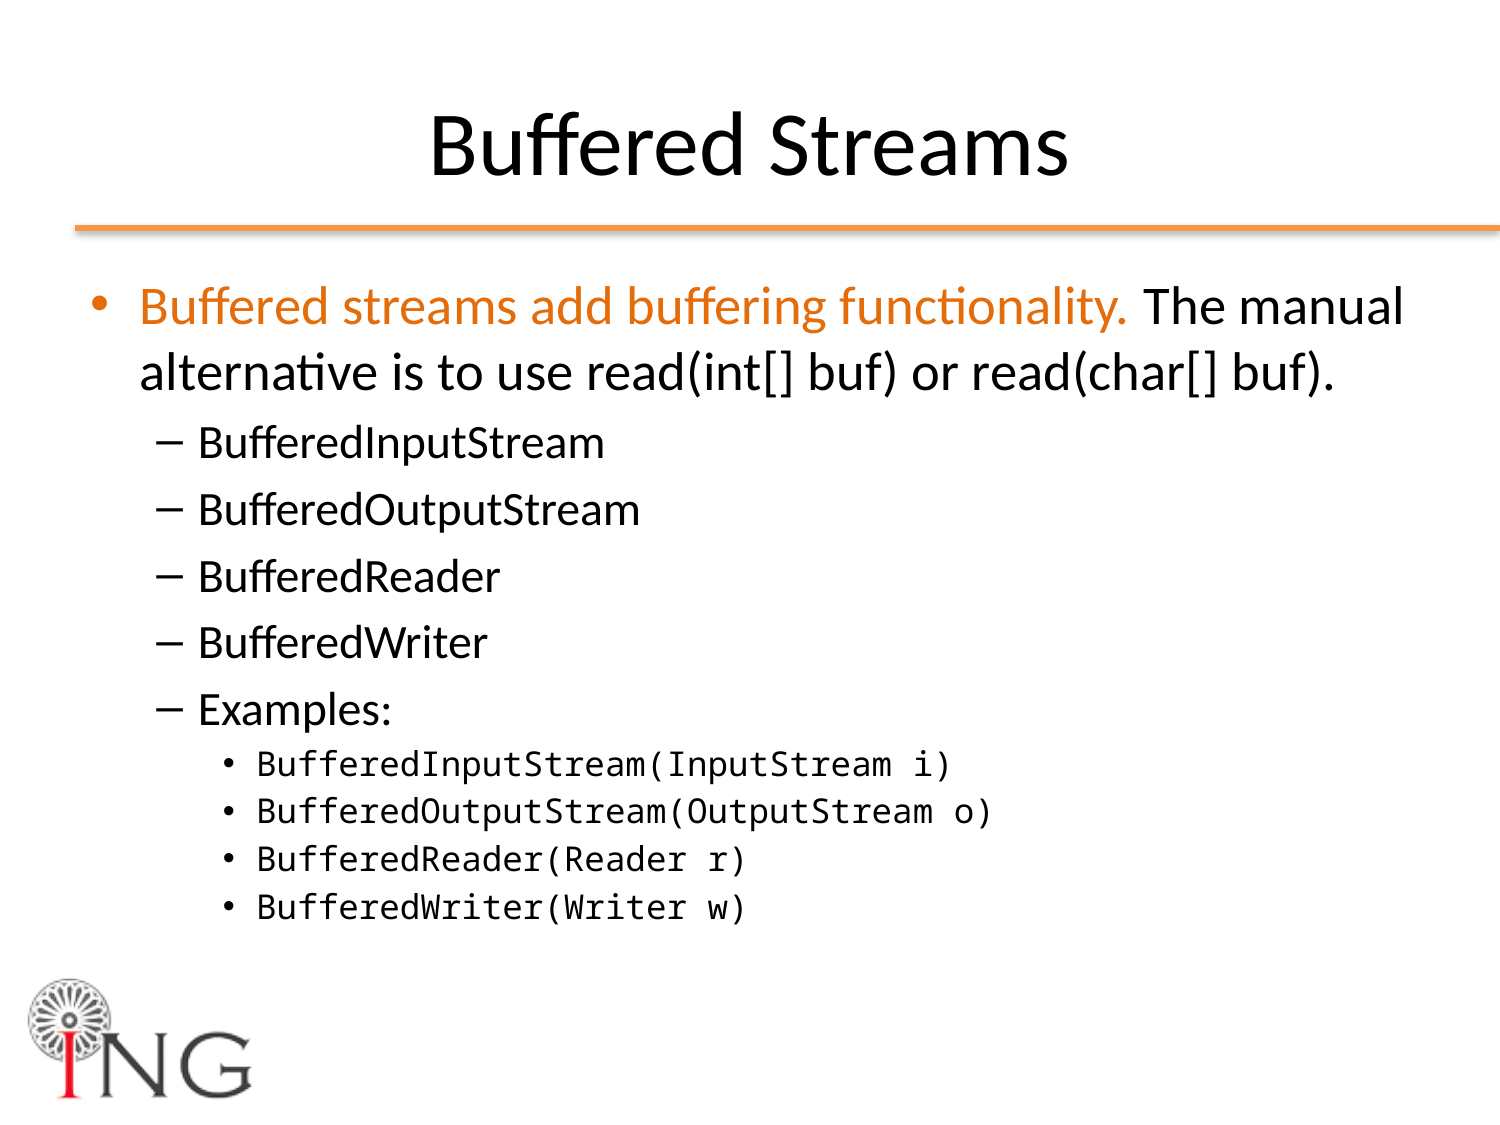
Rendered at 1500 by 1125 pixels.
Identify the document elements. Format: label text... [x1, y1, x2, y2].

title Buffered Streams [75, 45, 1425, 233]
list Buffered streams add buffering functionality. The manual alternative is to use read(int[] buf) or read(char[] buf). BufferedInputStream BufferedOutputStream BufferedReader BufferedWriter Examples: BufferedInputStream(InputStream i) BufferedOutputStream(OutputStream o) BufferedReader(Reader r) BufferedWriter(Writer w) [75, 262, 1425, 1005]
picture [3, 956, 281, 1125]
